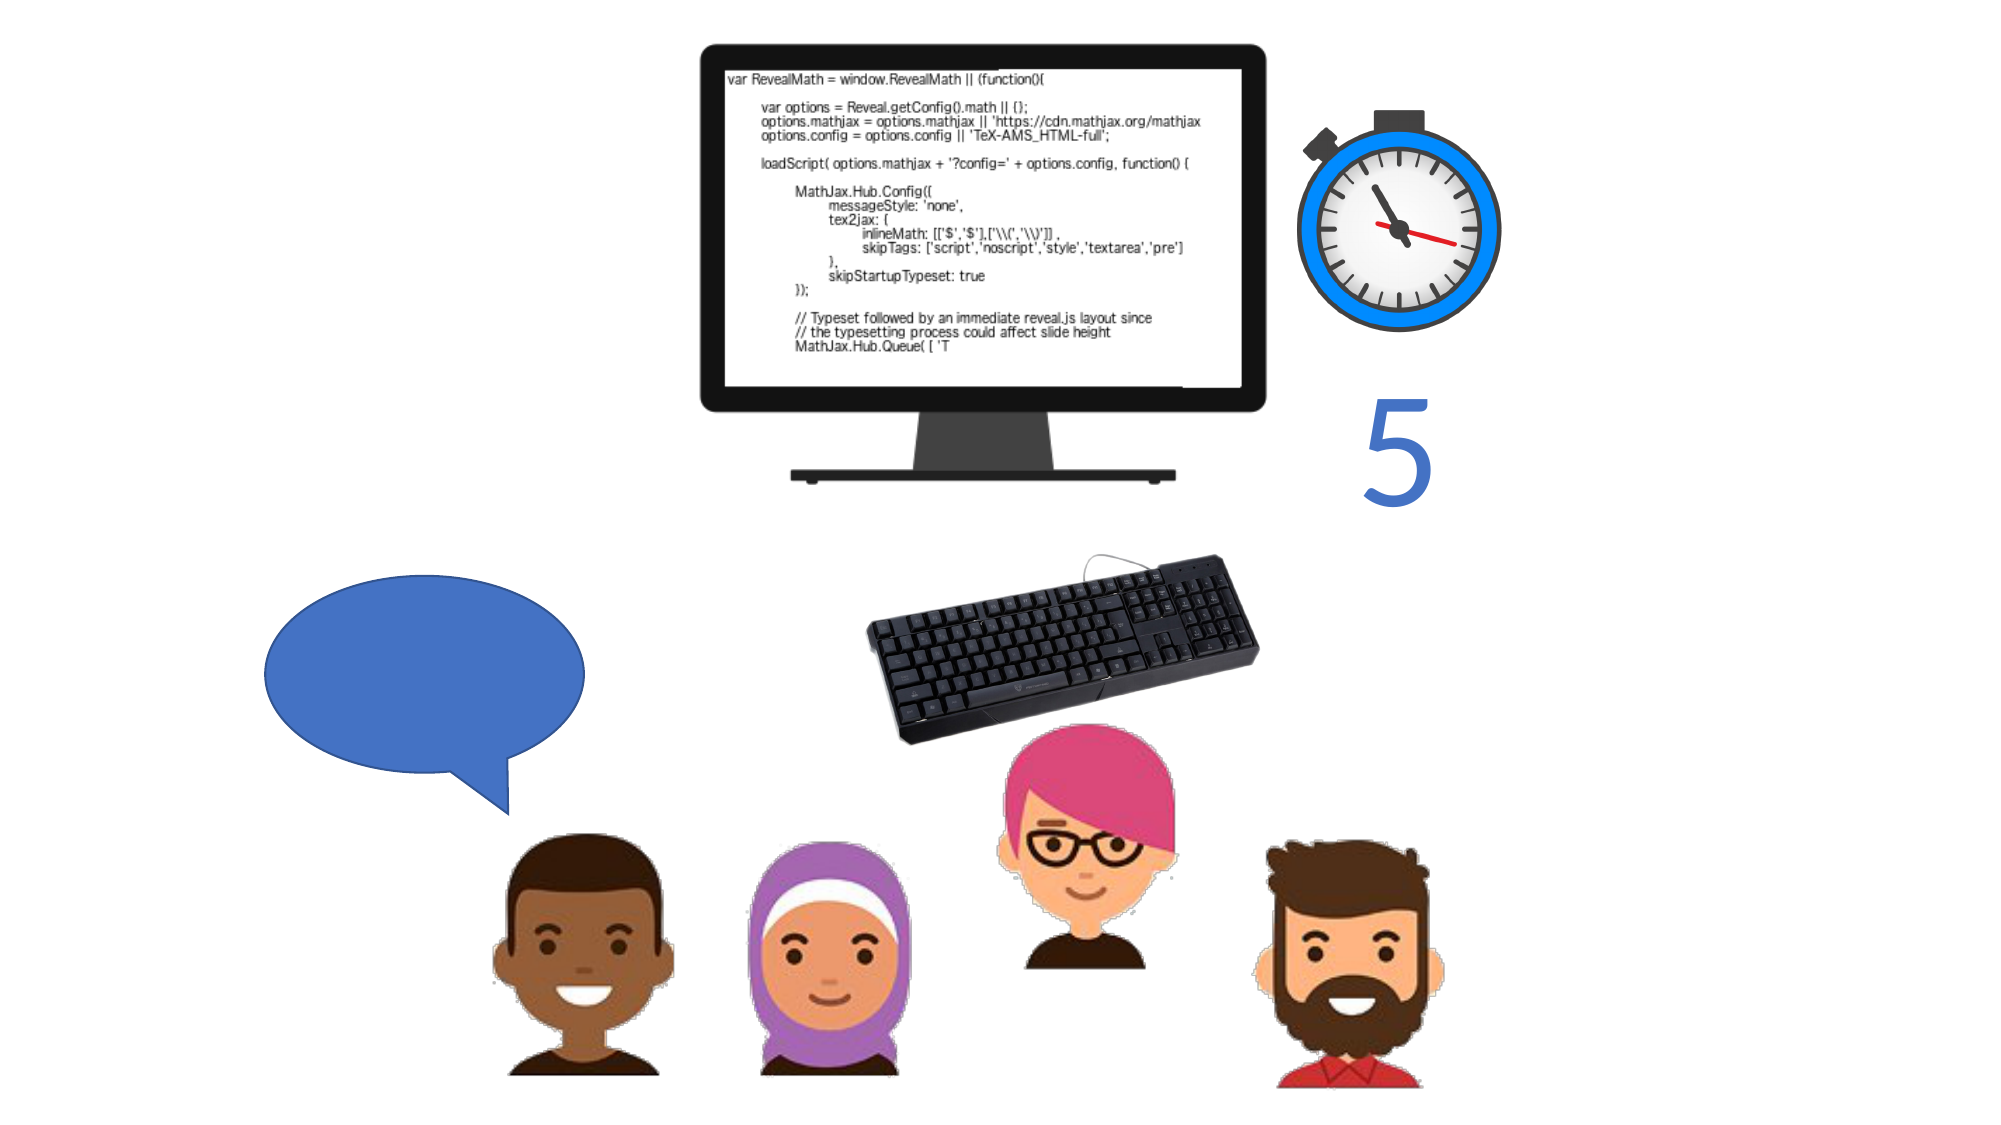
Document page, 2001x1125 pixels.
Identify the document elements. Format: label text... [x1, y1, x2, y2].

text_box [264, 574, 585, 816]
picture [624, 0, 1521, 980]
picture [479, 828, 689, 1099]
text_box 5 [1343, 344, 1457, 547]
picture [1245, 828, 1455, 1099]
picture [730, 828, 939, 1099]
